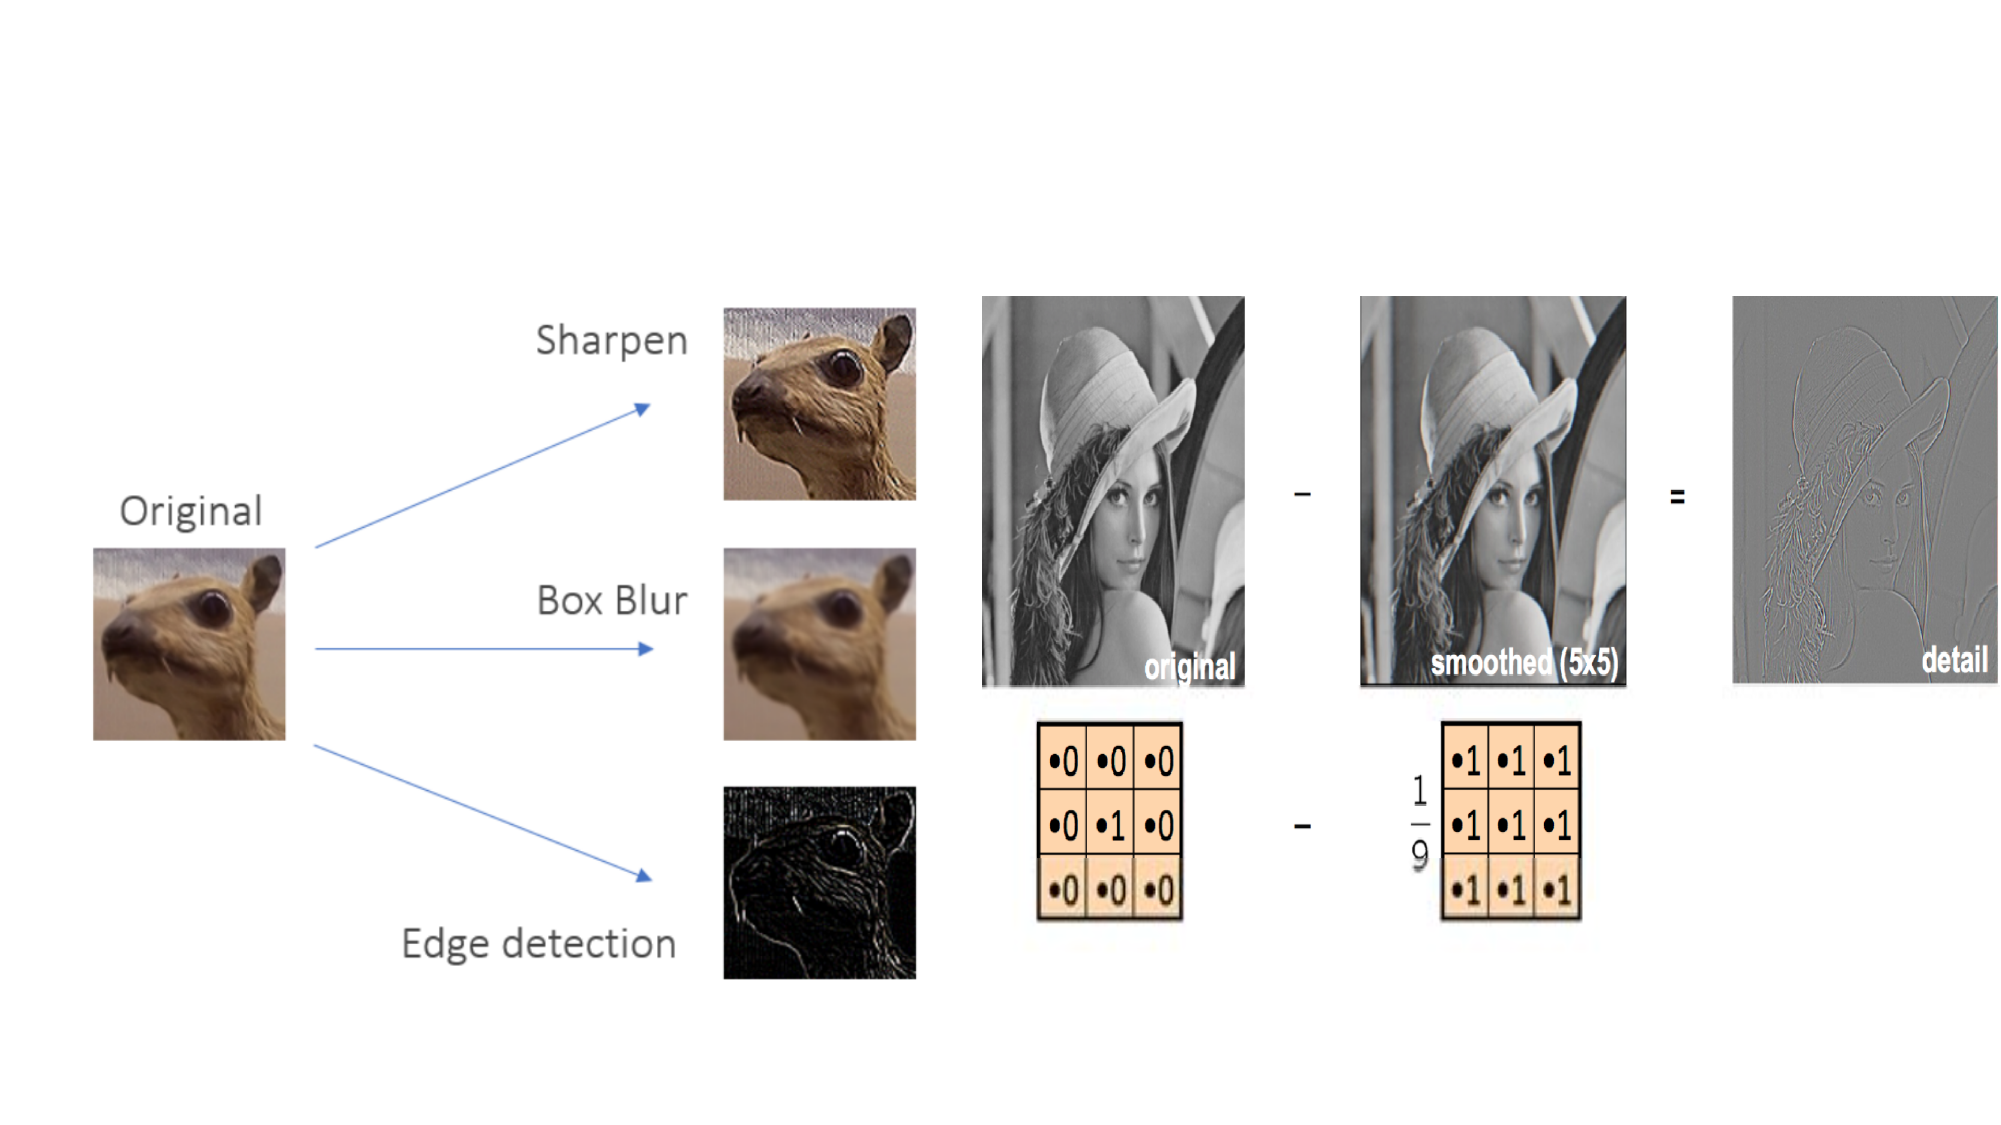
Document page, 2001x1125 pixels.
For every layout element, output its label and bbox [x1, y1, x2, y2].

picture [981, 296, 2000, 1012]
list [83, 296, 928, 992]
